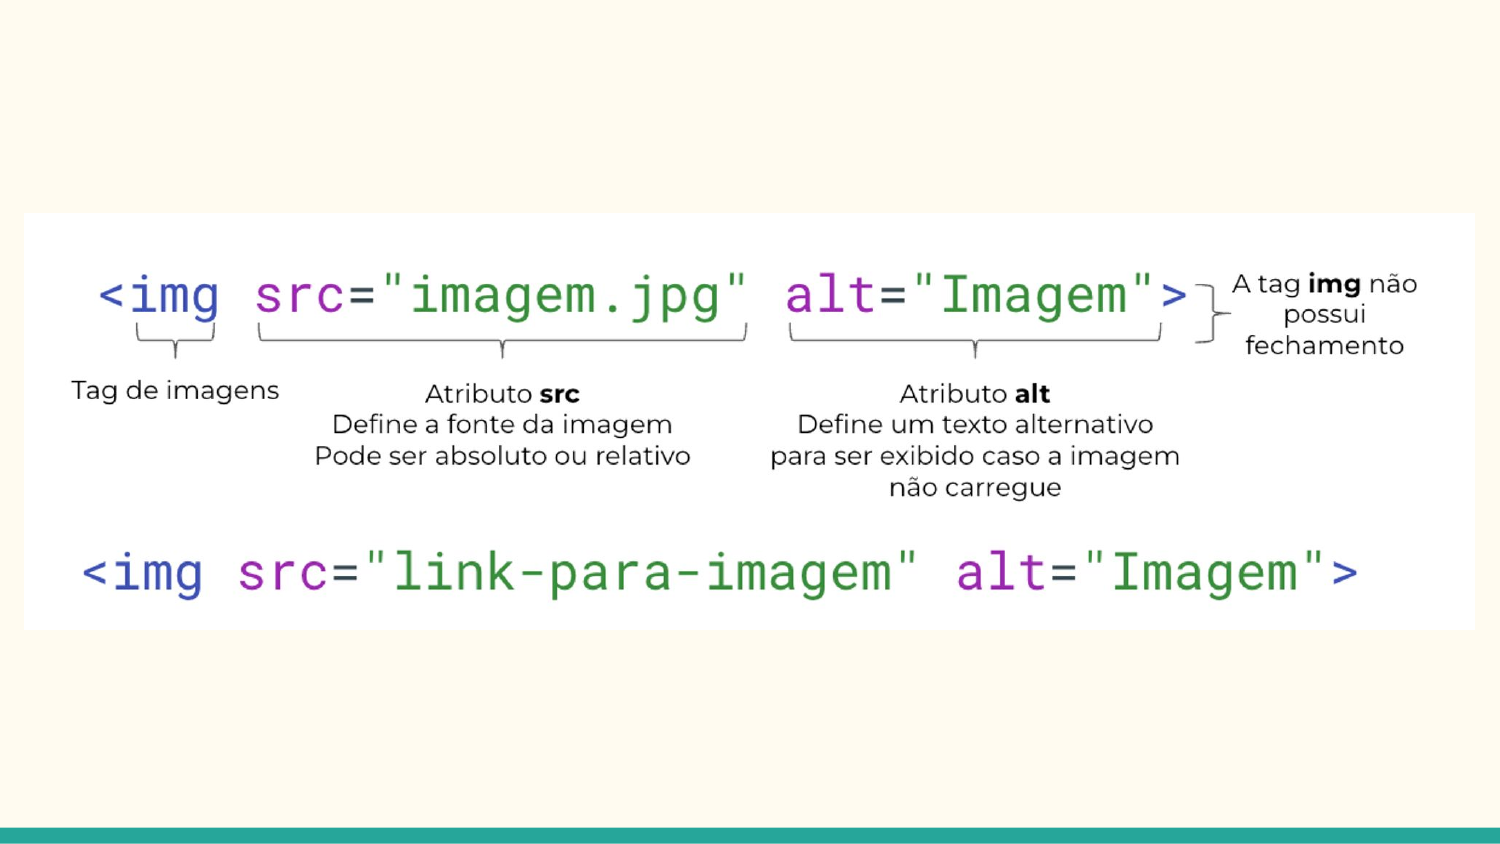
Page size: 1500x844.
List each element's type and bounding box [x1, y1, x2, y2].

picture [24, 213, 1476, 631]
